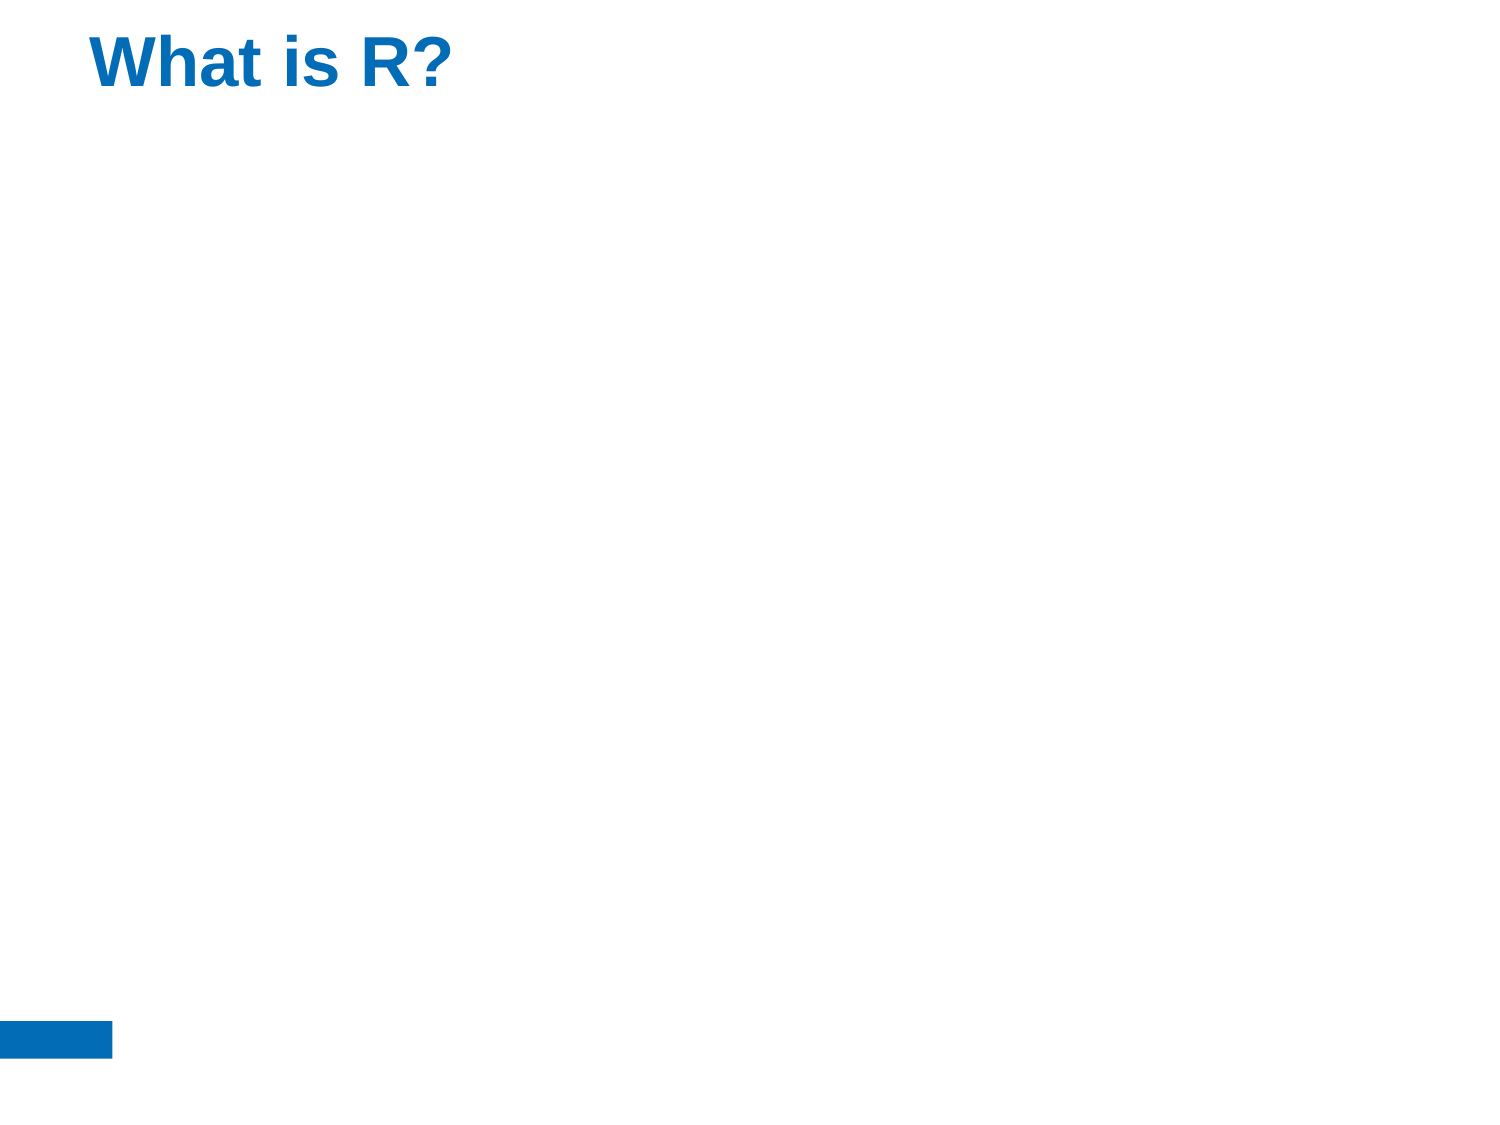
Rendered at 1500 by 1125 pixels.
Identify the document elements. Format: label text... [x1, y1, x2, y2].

title What is R? [75, 17, 1425, 185]
